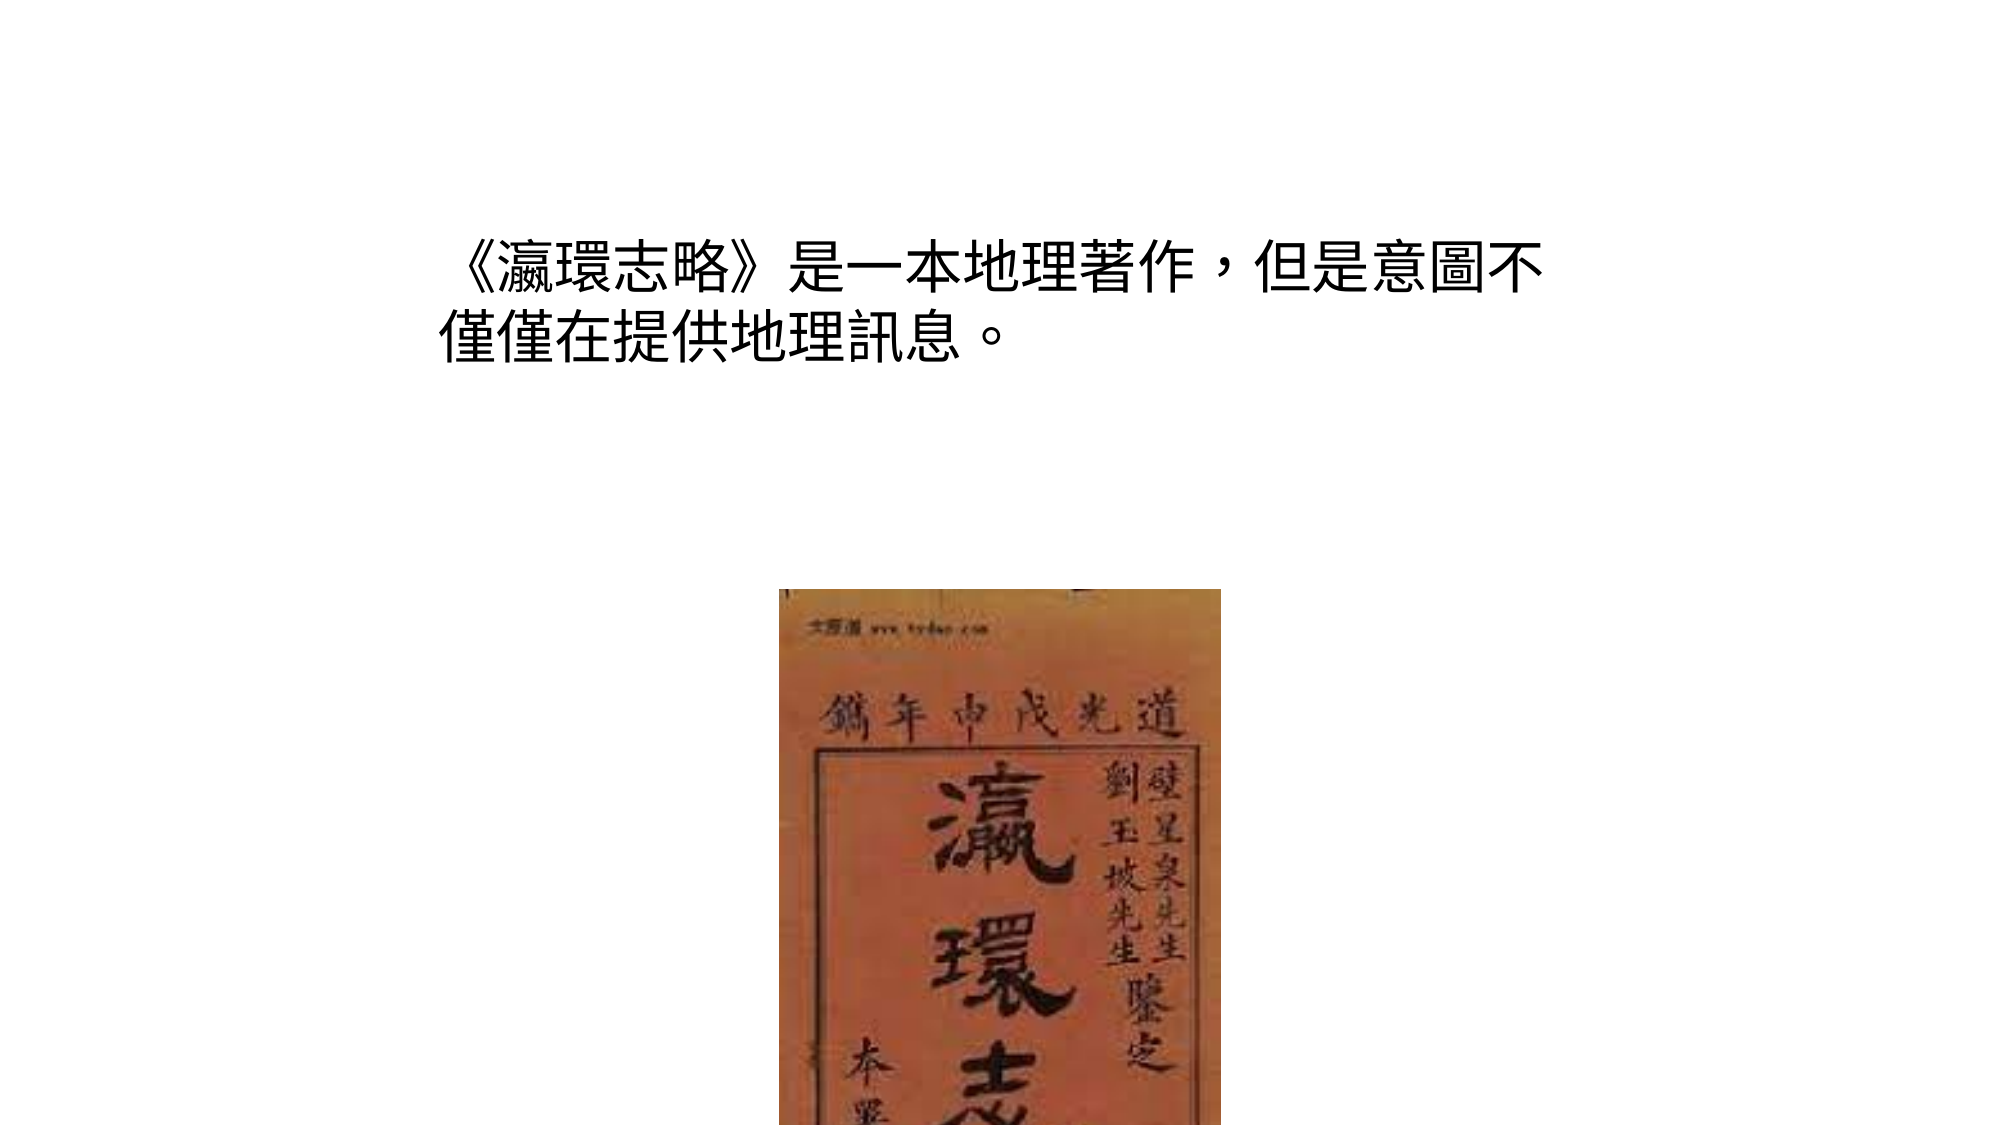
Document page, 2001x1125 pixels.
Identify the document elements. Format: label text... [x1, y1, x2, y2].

picture [779, 589, 1221, 1125]
text_box 《瀛環志略》是一本地理著作，但是意圖不僅僅在提供地理訊息。 [423, 222, 1577, 378]
